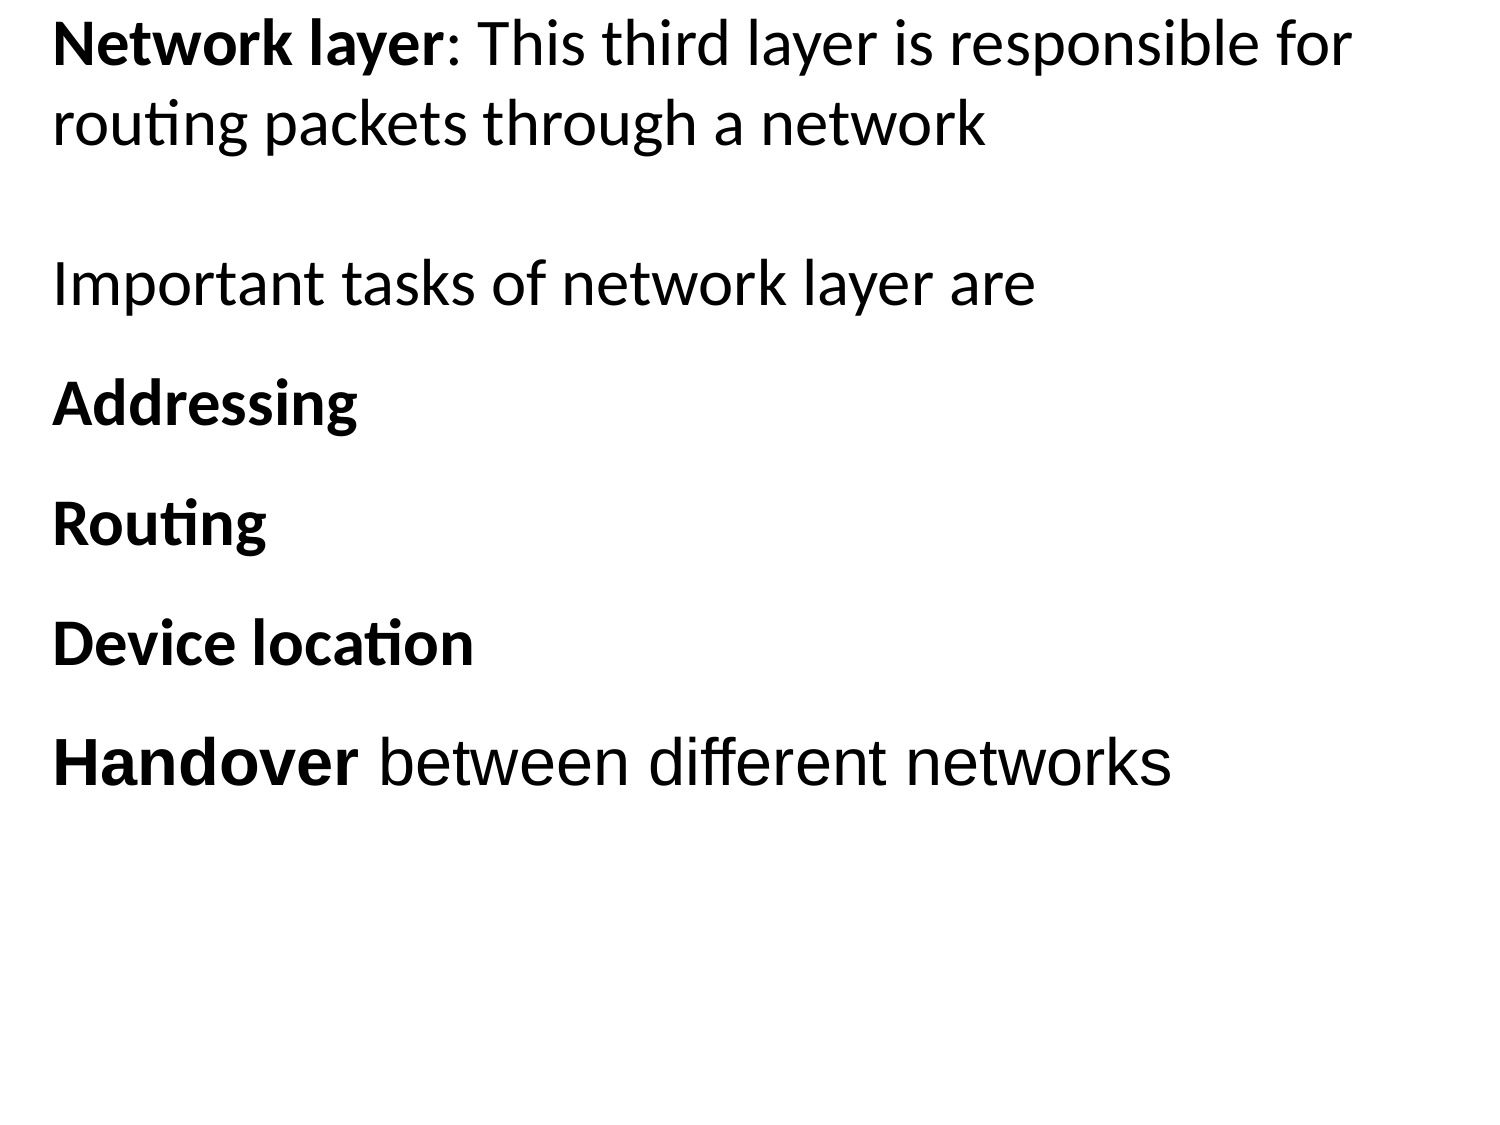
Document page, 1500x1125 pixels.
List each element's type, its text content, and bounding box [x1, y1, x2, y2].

text_box Network layer: This third layer is responsible for routing packets through a network Important tasks of network layer are Addressing Routing Device location Handover between different networks [37, 0, 1500, 807]
